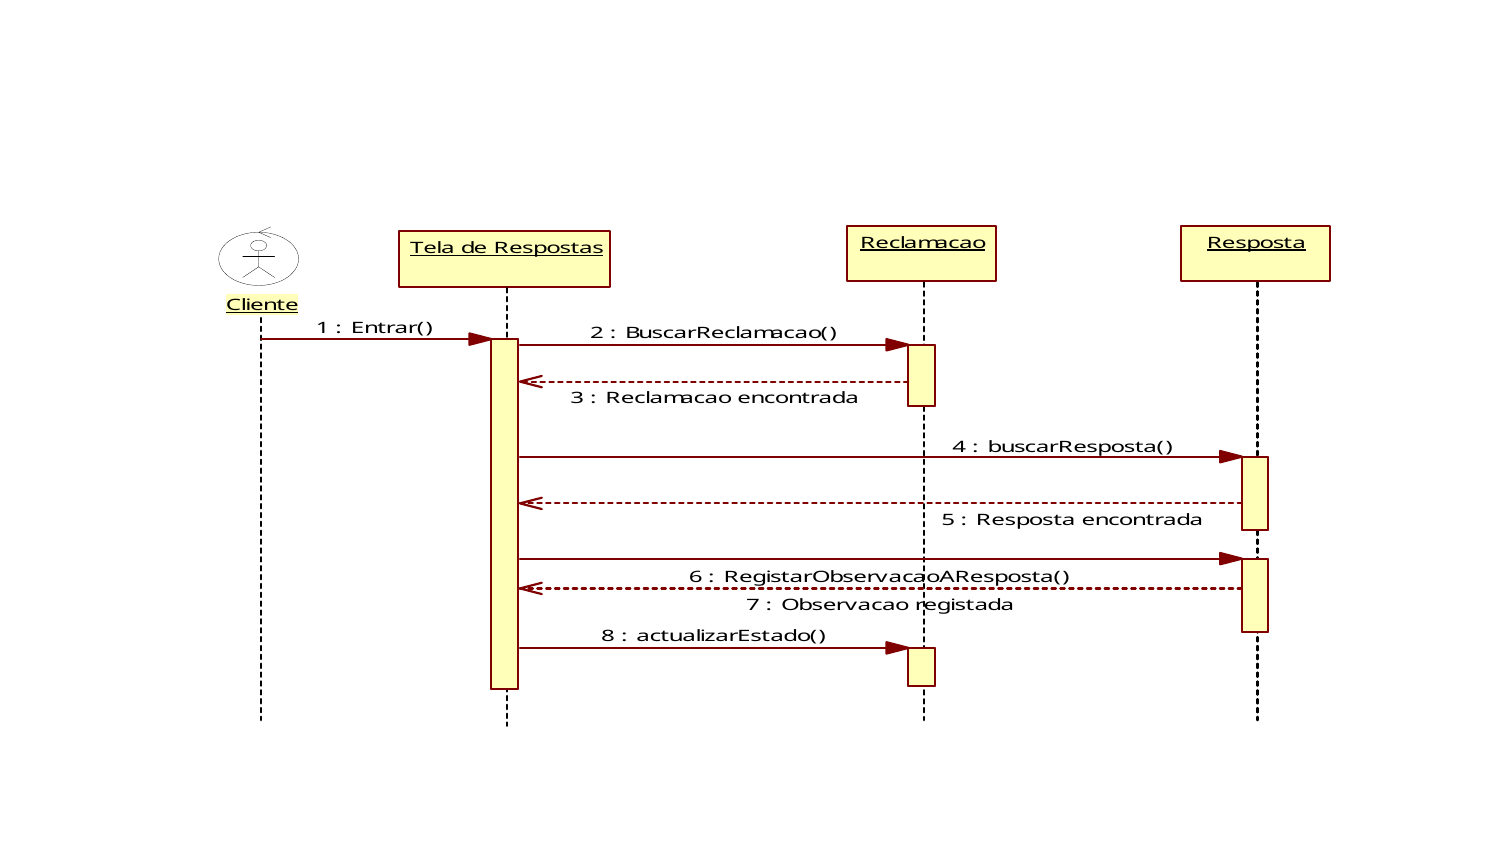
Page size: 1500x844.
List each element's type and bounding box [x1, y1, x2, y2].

list [135, 197, 1377, 755]
